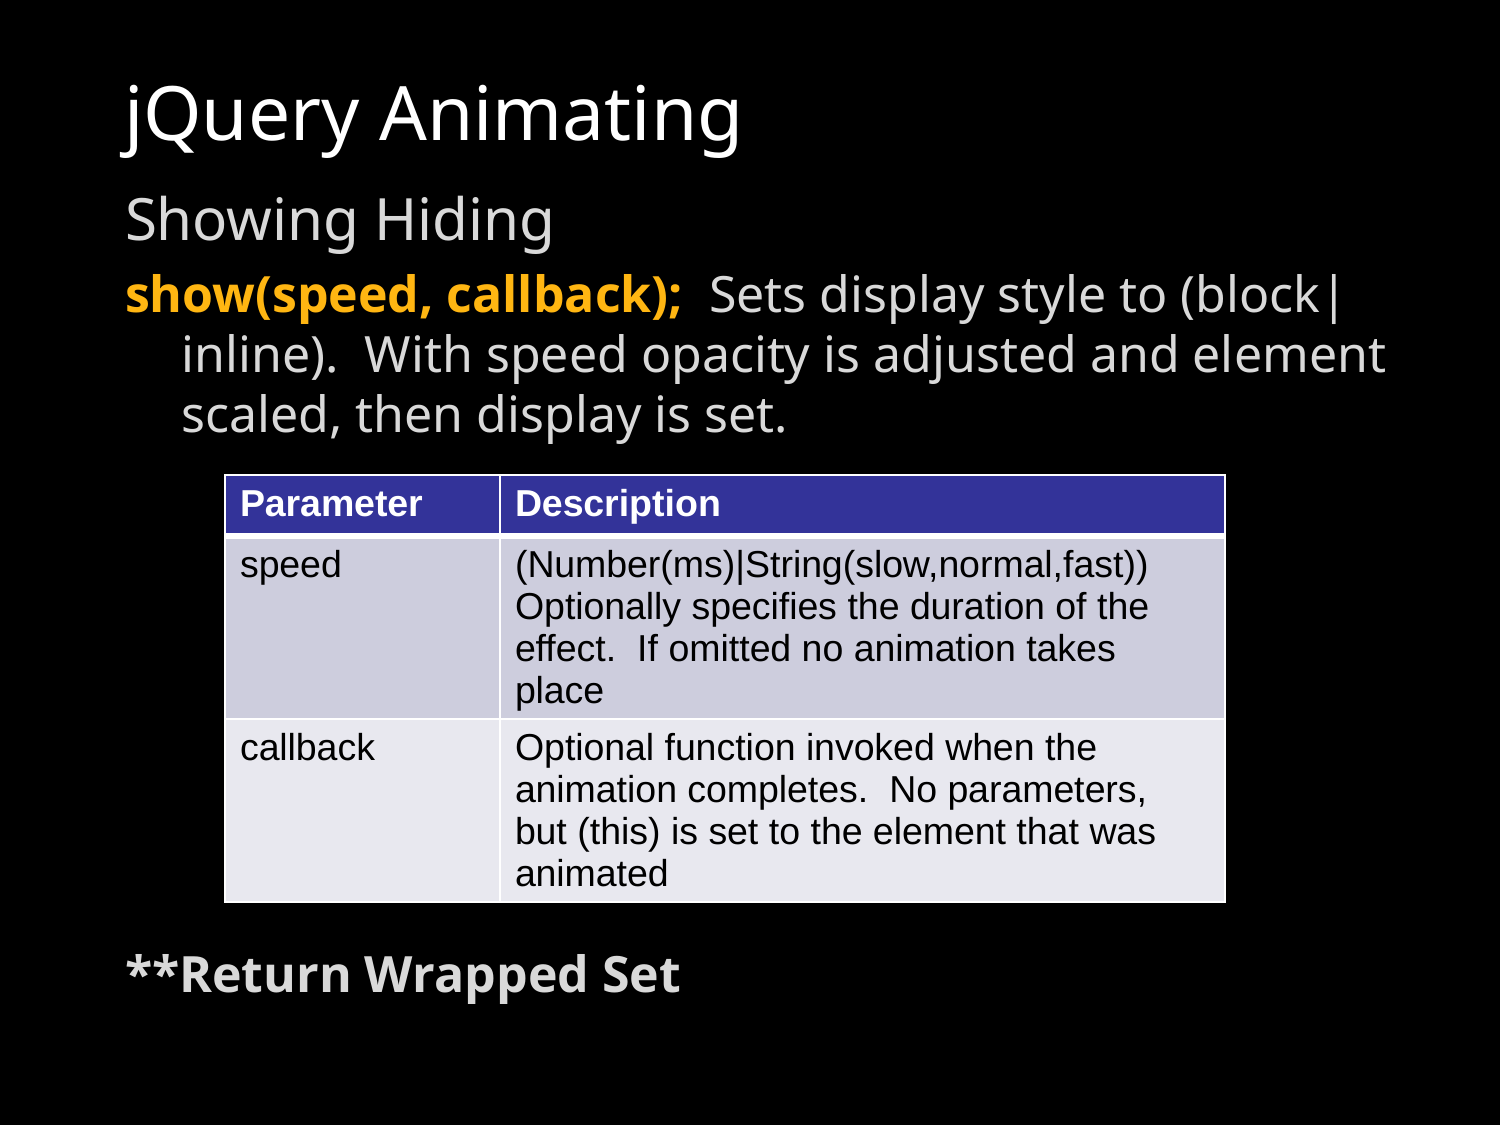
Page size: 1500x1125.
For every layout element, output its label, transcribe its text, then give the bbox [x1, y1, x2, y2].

list Showing Hiding show(speed, callback); Sets display style to (block|inline). With speed opacity is adjusted and element scaled, then display is set. **Return Wrapped Set [124, 174, 1476, 1013]
title jQuery Animating [123, 2, 1430, 163]
table_cell Optional function invoked when the animation completes. No parameters, but (this) is set to the element that was animated [501, 720, 1224, 901]
table_header Description [501, 476, 1224, 533]
table_cell speed [226, 539, 499, 718]
table_cell callback [226, 720, 499, 901]
table_header Parameter [226, 476, 499, 533]
table_cell (Number(ms)|String(slow,normal,fast)) Optionally specifies the duration of the effect. If omitted no animation takes place [501, 539, 1224, 718]
